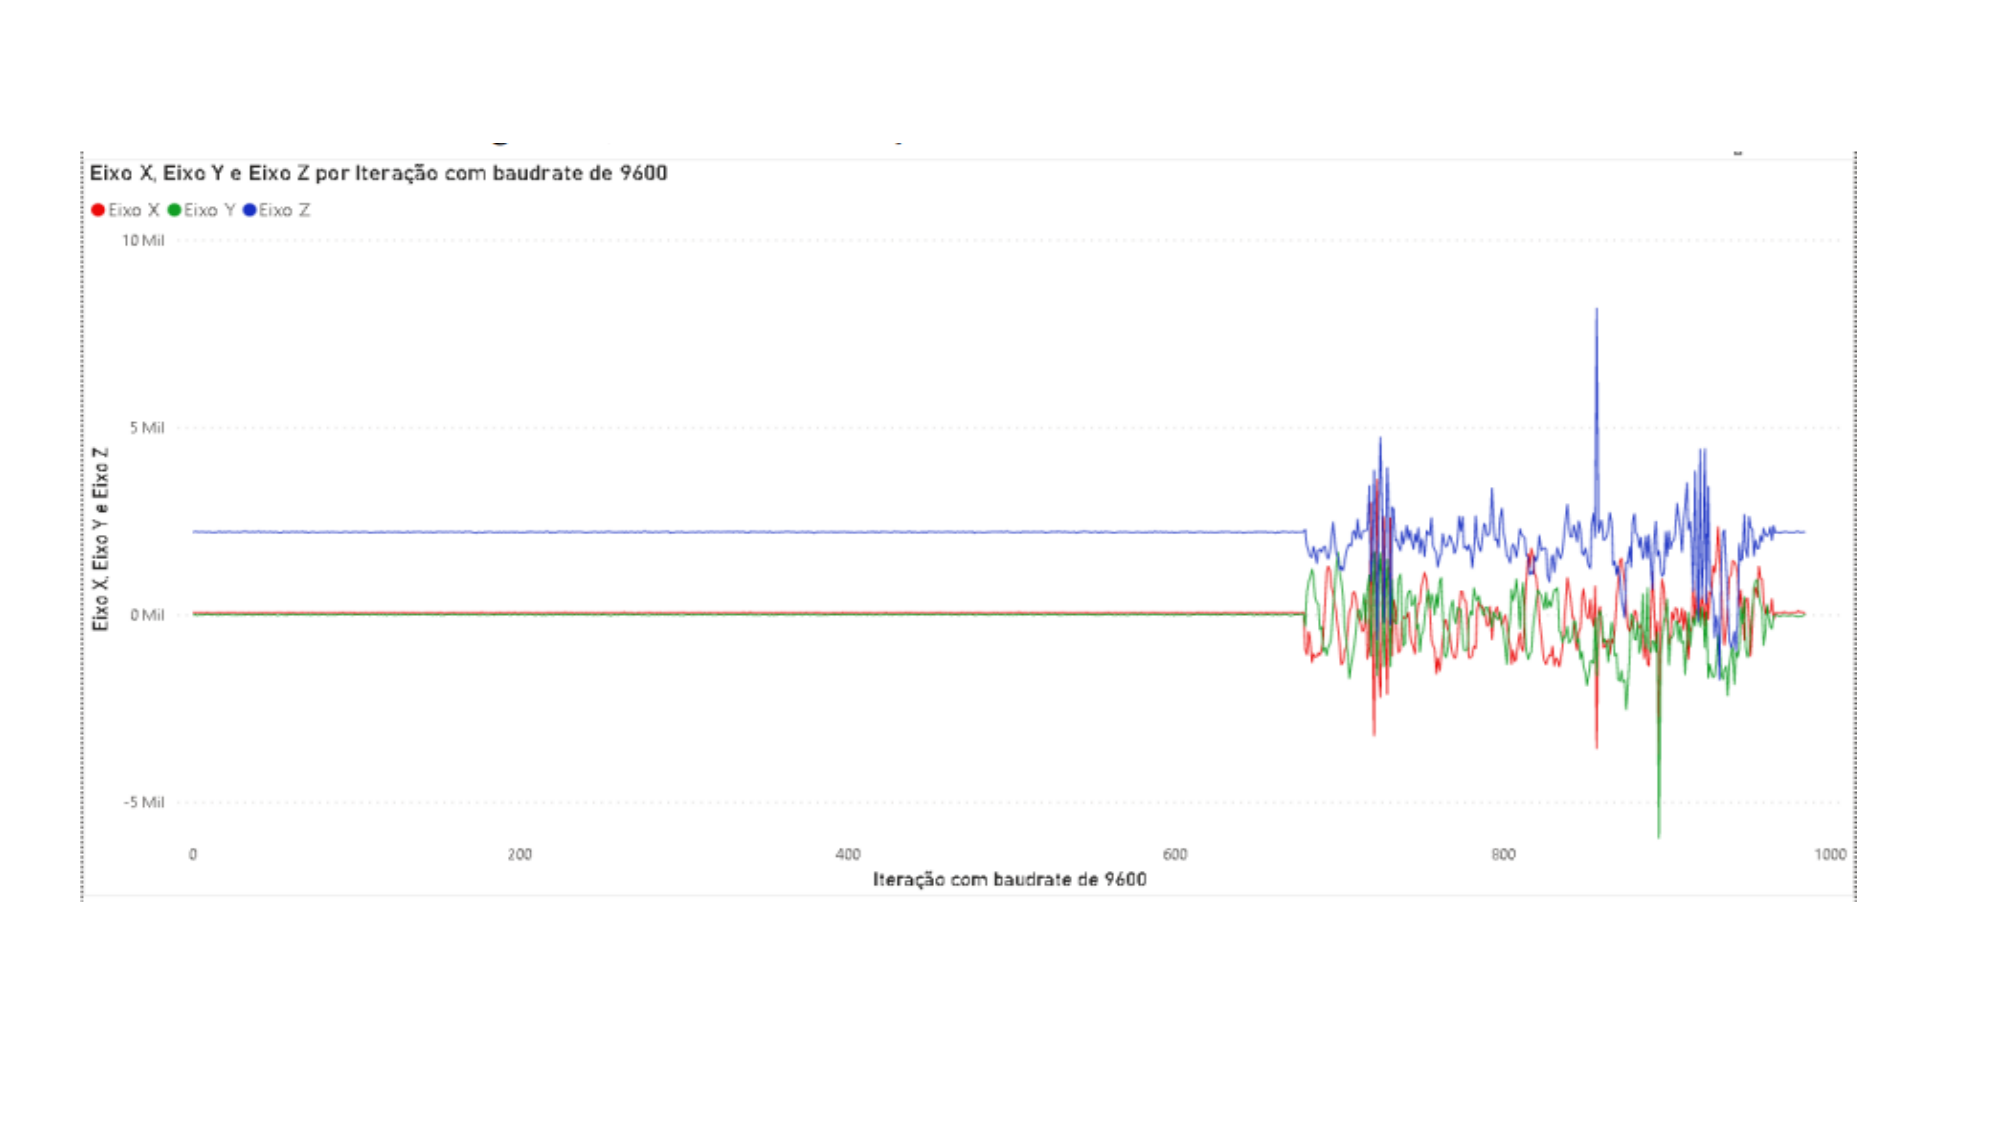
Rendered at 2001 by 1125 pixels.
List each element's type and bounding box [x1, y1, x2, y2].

picture [79, 143, 1857, 902]
